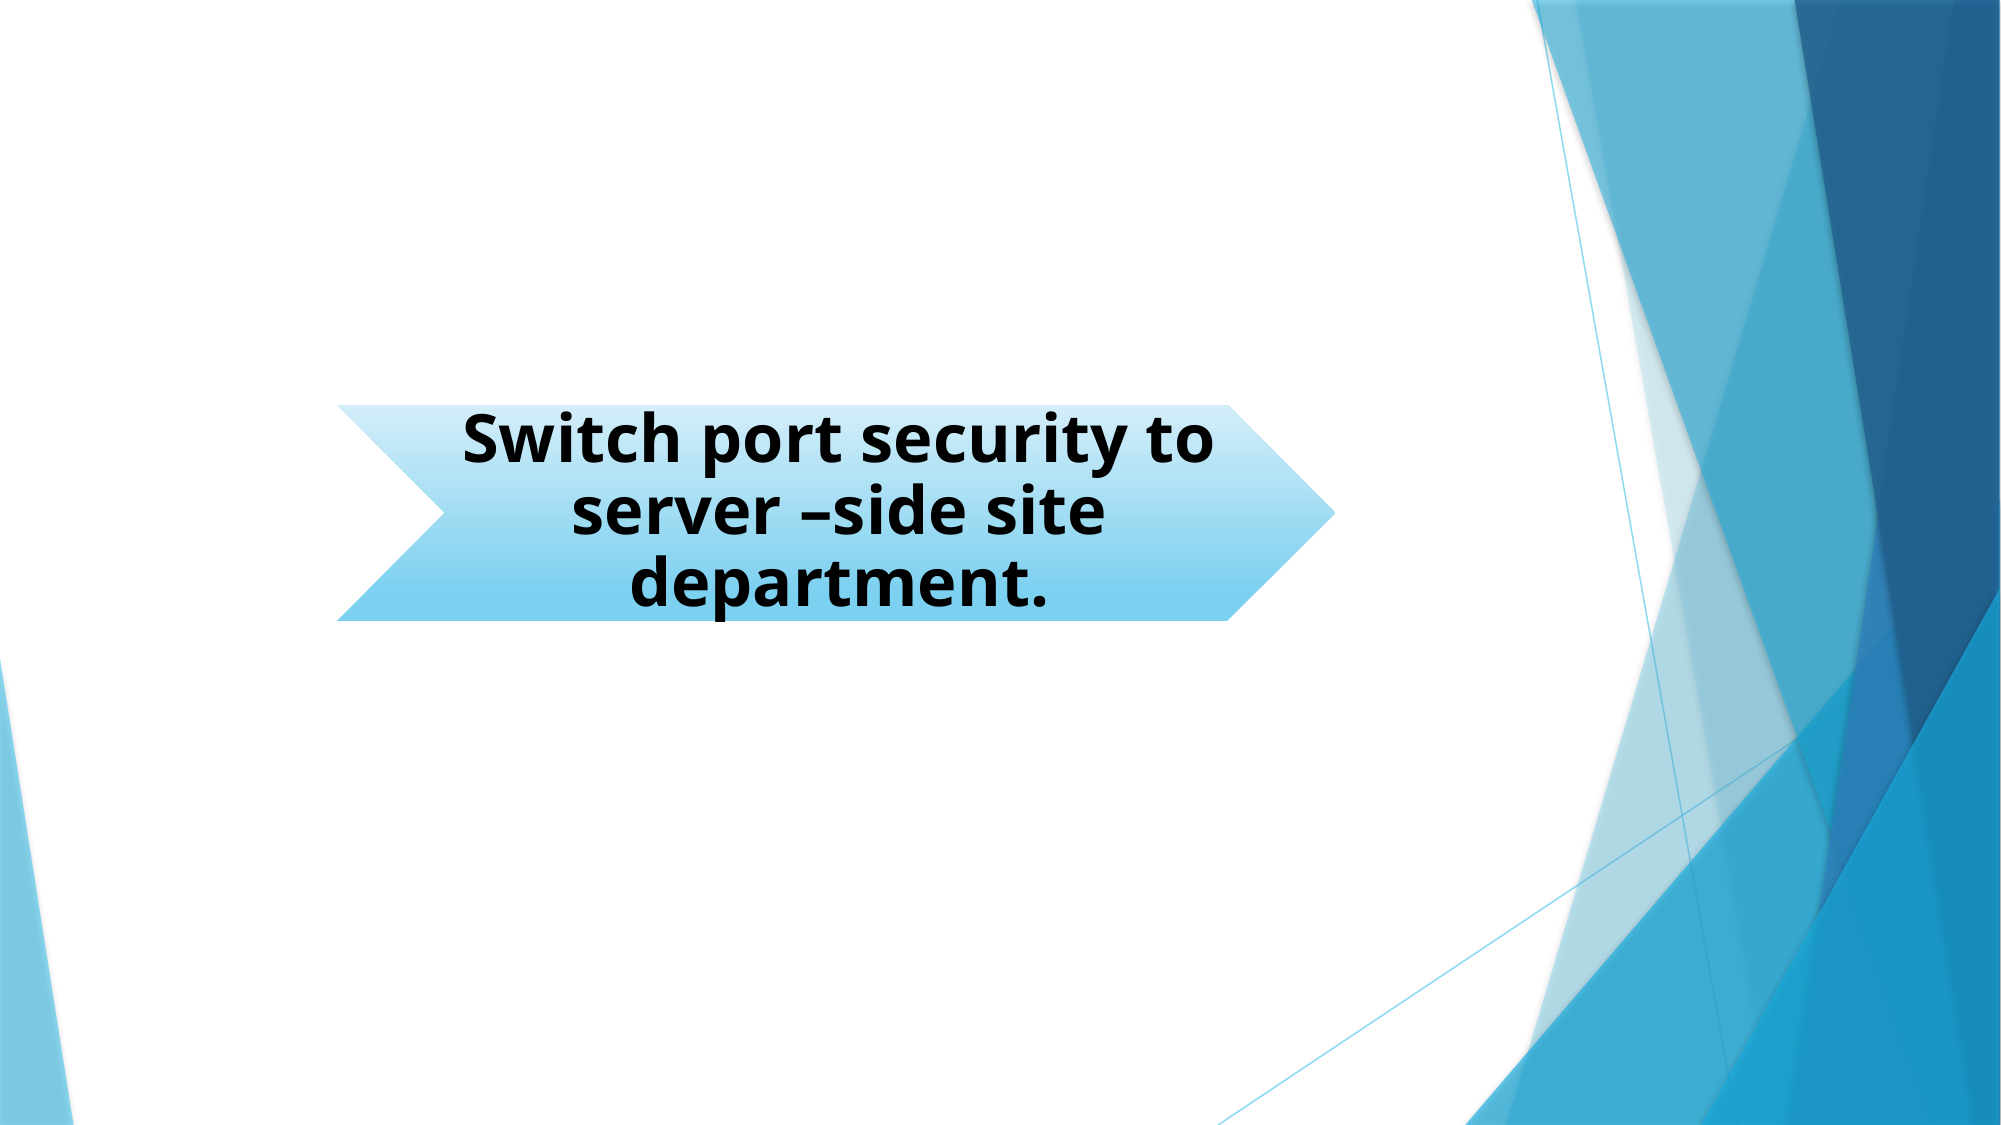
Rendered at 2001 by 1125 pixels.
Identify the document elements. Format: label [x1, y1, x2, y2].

text_box [334, 383, 1336, 622]
